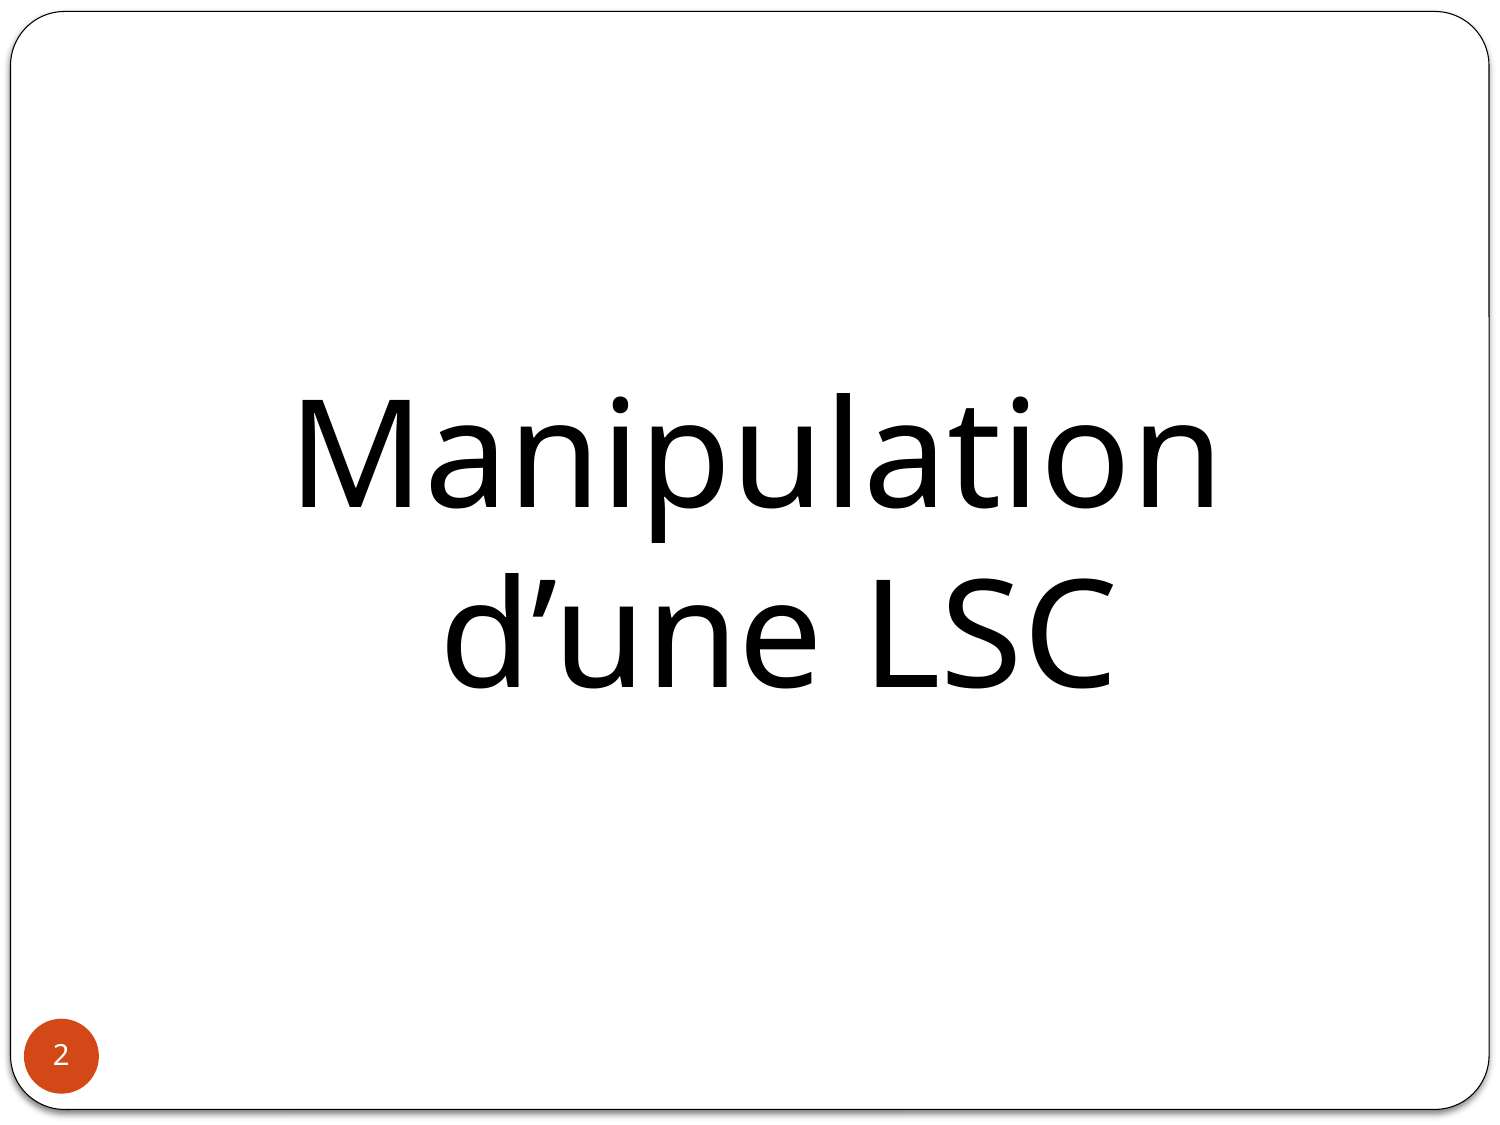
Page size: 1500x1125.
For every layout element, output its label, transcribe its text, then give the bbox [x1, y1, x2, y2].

list Manipulation d’une LSC [87, 350, 1425, 950]
slide_number 2 [23, 1018, 99, 1094]
